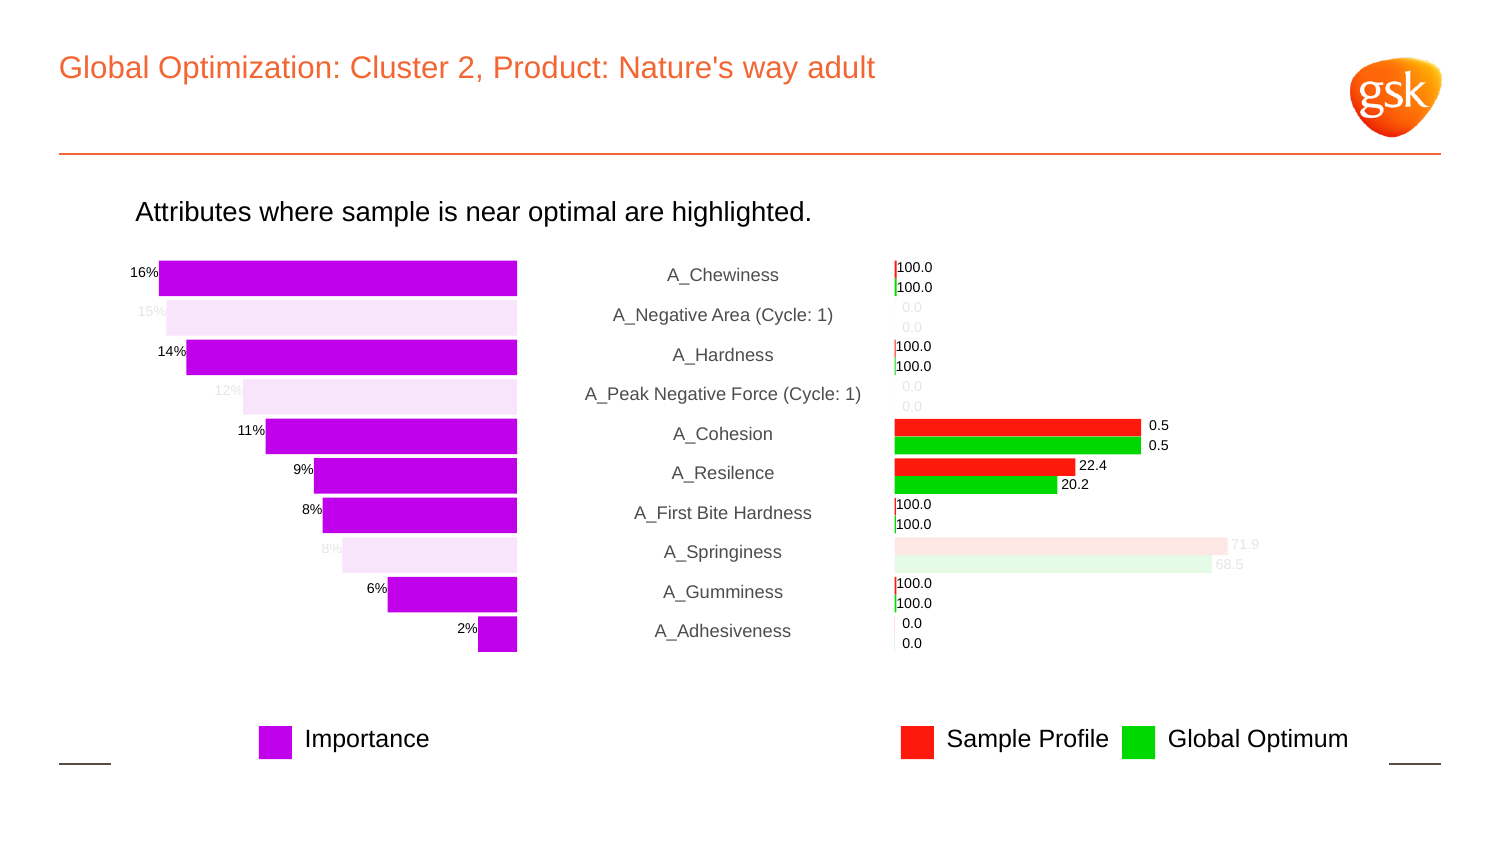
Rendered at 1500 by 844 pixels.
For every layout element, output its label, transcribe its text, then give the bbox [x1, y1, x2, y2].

picture [1333, 38, 1457, 157]
title Global Optimization: Cluster 2, Product: Nature's way adult [58, 47, 1302, 86]
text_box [112, 194, 1388, 796]
